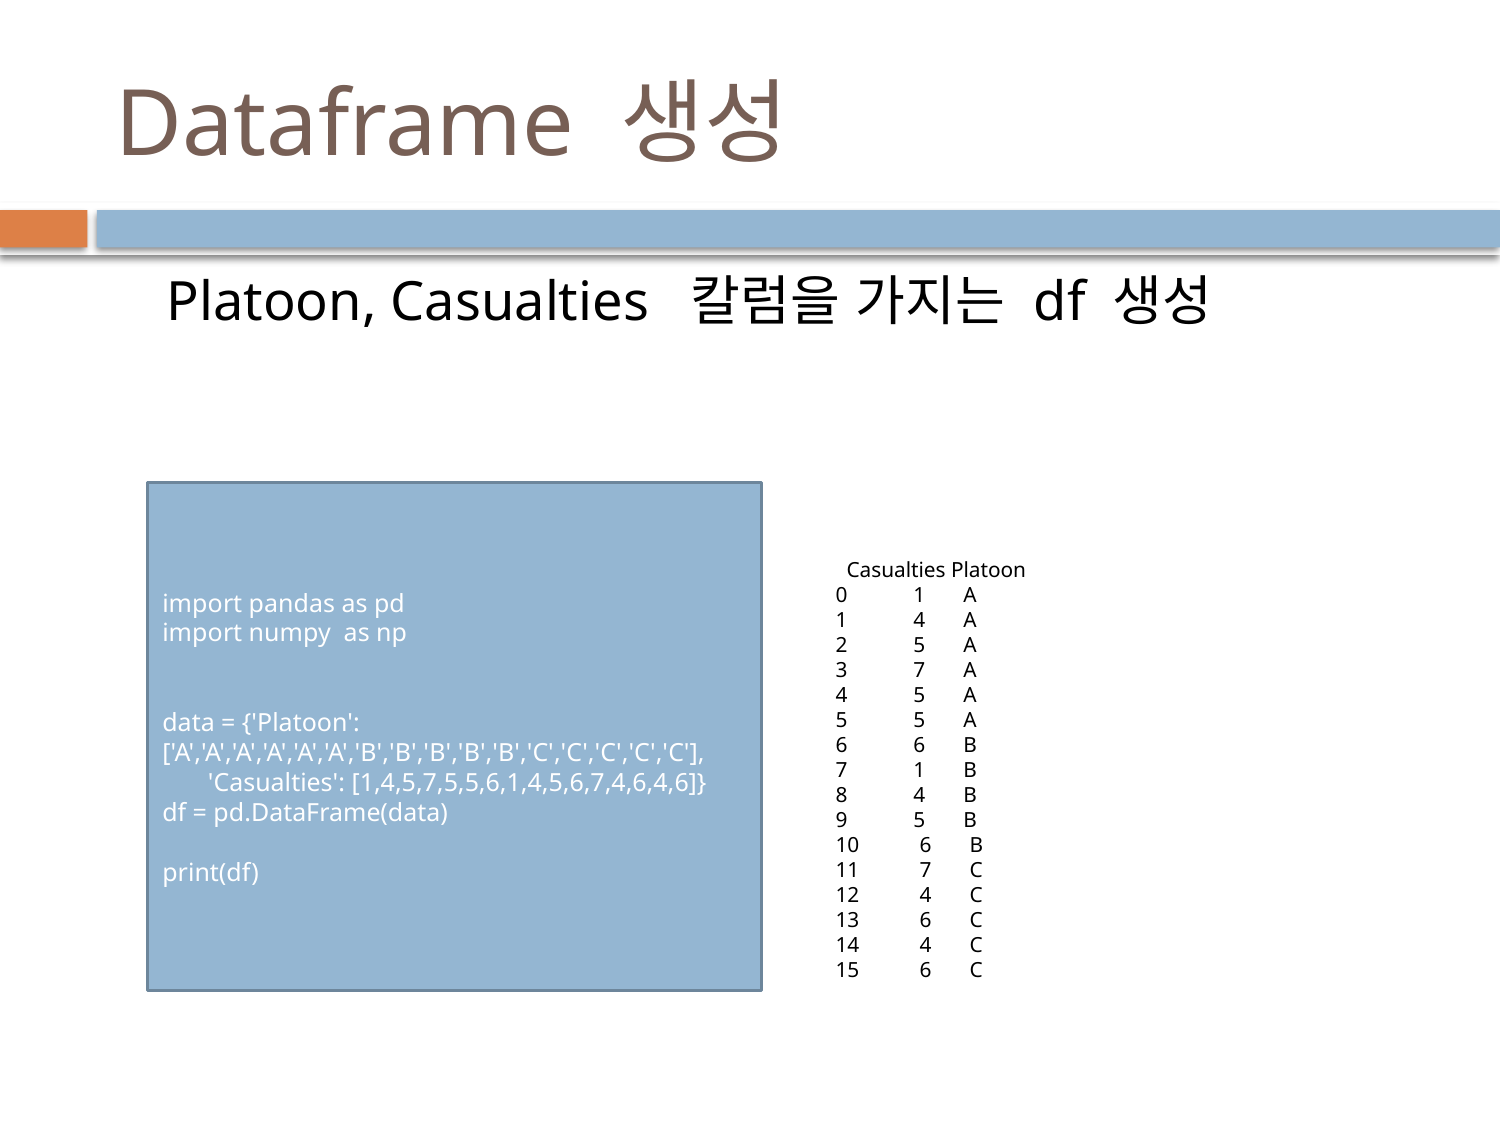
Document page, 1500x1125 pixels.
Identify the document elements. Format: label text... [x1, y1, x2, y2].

text_box Casualties Platoon 0 1 A 1 4 A 2 5 A 3 7 A 4 5 A 5 5 A 6 6 B 7 1 B 8 4 B 9 5 B 10 6 B 11 7 C 12 4 C 13 6 C 14 4 C 15 6 C [820, 549, 1400, 989]
list Platoon, Casualties 칼럼을 가지는 df 생성 [76, 259, 1427, 409]
text_box import pandas as pd import numpy as np data = {'Platoon': ['A','A','A','A','A','A','B','B','B','B','B','C','C','C','C','C'], 'Casualties': [1,4,5,7,5,5,6,1,4,5,6,7,4,6,4,6]} df = pd.DataFrame(data) print(df) [146, 481, 763, 992]
title Dataframe 생성 [100, 37, 1438, 200]
